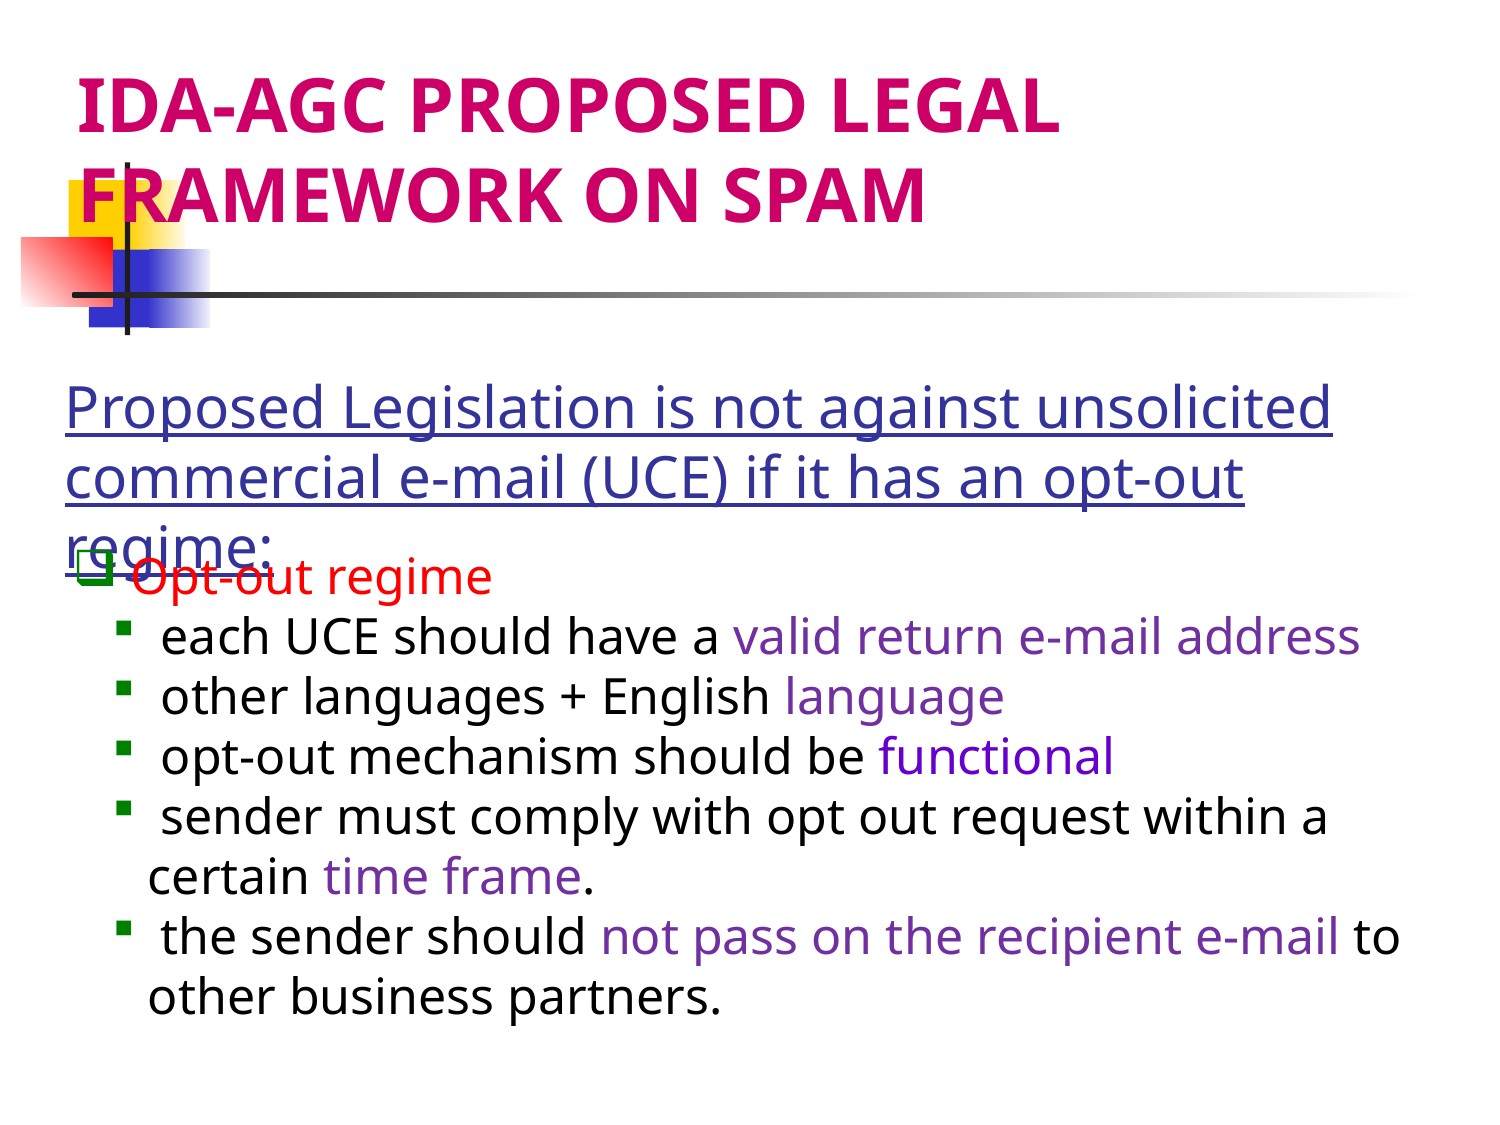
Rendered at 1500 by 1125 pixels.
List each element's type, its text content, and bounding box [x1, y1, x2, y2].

text_box Proposed Legislation is not against unsolicited commercial e-mail (UCE) if it has an opt-out regime: [50, 362, 1450, 588]
text_box IDA-AGC PROPOSED LEGAL FRAMEWORK ON SPAM [62, 49, 1463, 245]
text_box Opt-out regime each UCE should have a valid return e-mail address other languages + English language opt-out mechanism should be functional sender must comply with opt out request within a certain time frame. the sender should not pass on the recipient e-mail to other business partners. [58, 537, 1417, 1093]
